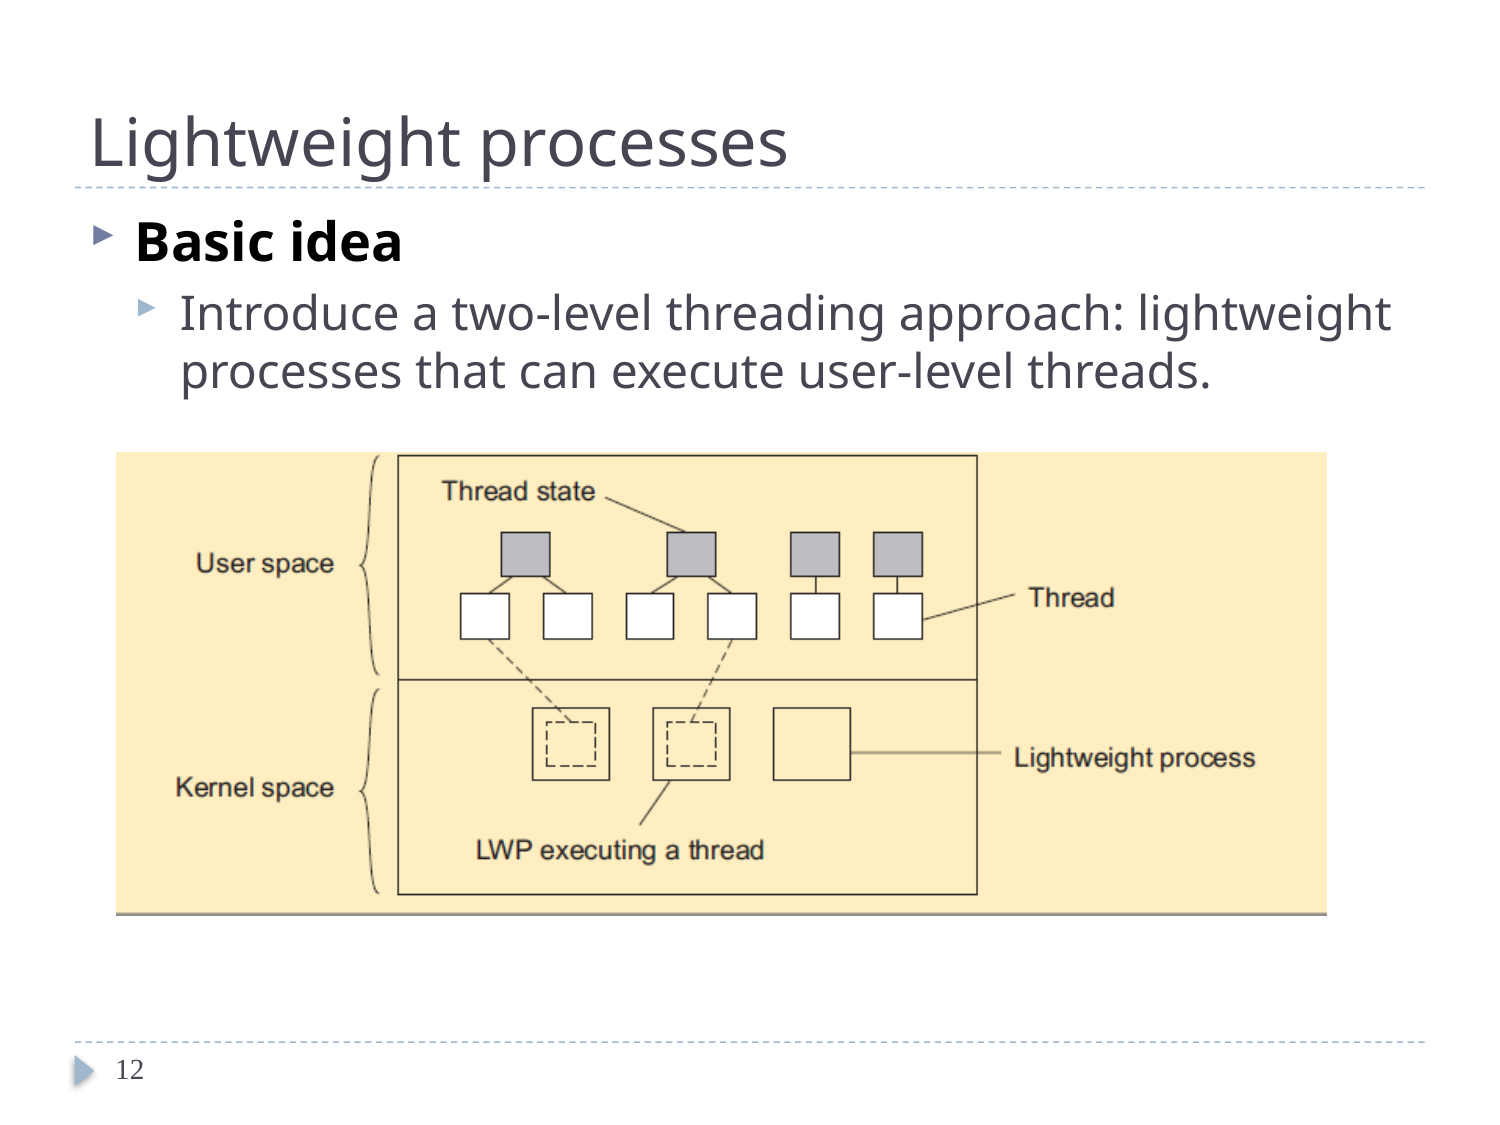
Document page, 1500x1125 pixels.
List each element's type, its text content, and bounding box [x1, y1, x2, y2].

title Lightweight processes [75, 24, 1425, 188]
picture [116, 452, 1327, 916]
slide_number 12 [100, 1042, 426, 1103]
list Basic idea Introduce a two-level threading approach: lightweight processes that can execute user-level threads. [75, 200, 1425, 1010]
